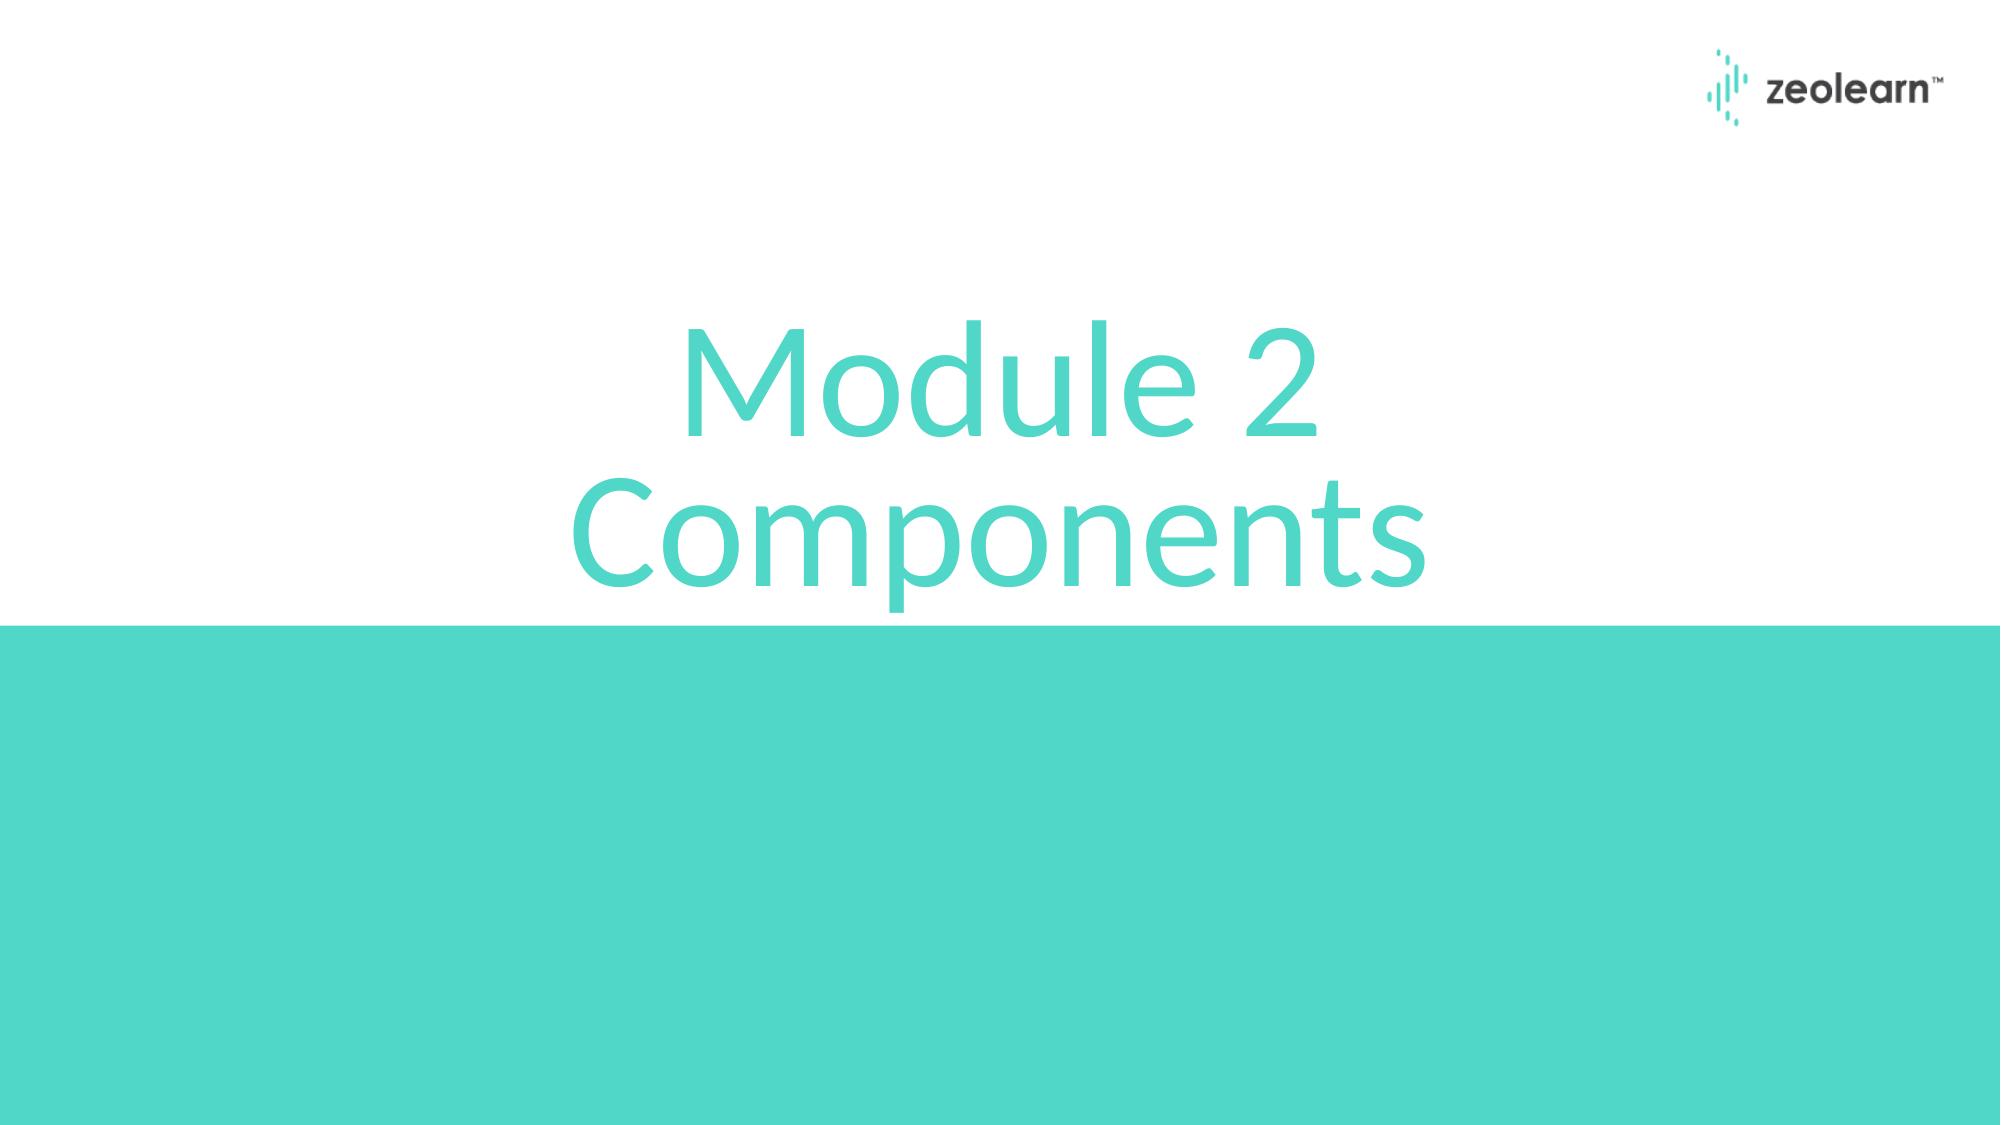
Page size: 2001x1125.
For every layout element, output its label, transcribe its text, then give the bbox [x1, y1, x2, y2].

title Module 2 Components [249, 232, 1750, 625]
picture [1686, 37, 1965, 140]
